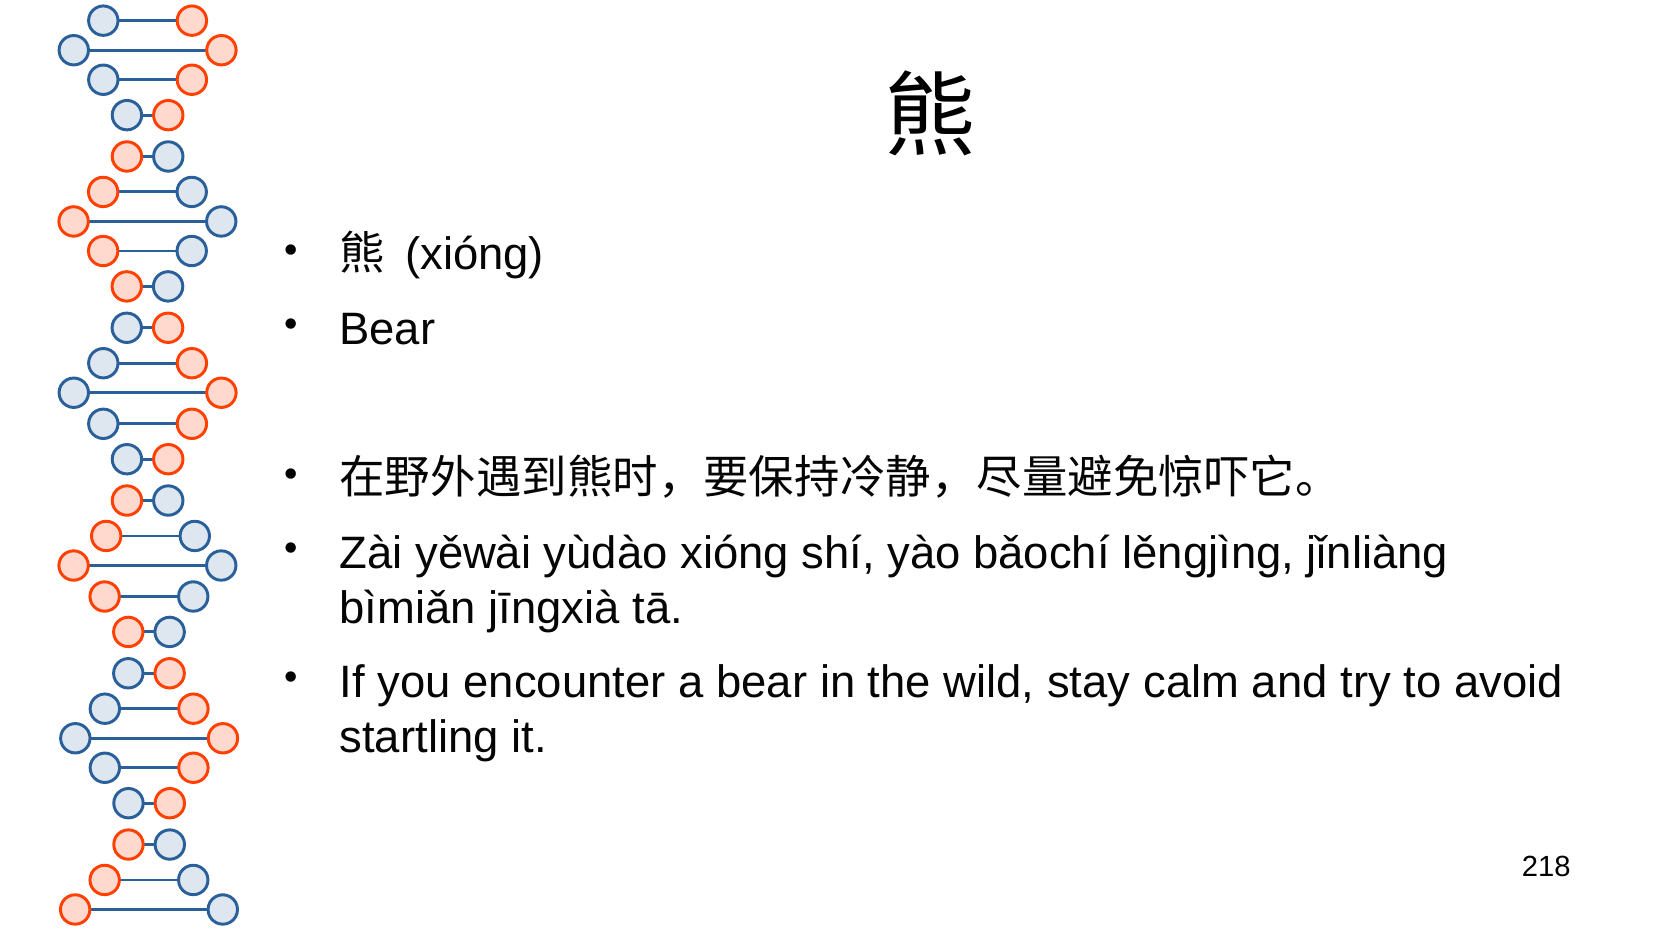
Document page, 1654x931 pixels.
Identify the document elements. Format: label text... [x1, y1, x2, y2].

title 熊 [265, 35, 1595, 189]
list 熊 (xióng) Bear 在野外遇到熊时，要保持冷静，尽量避免惊吓它。 Zài yěwài yùdào xióng shí, yào bǎochí lěngjìng, jǐnliàng bìmiǎn jīngxià tā. If you encounter a bear in the wild, stay calm and try to avoid startling it. [265, 224, 1595, 764]
slide_number 218 [1185, 847, 1571, 912]
